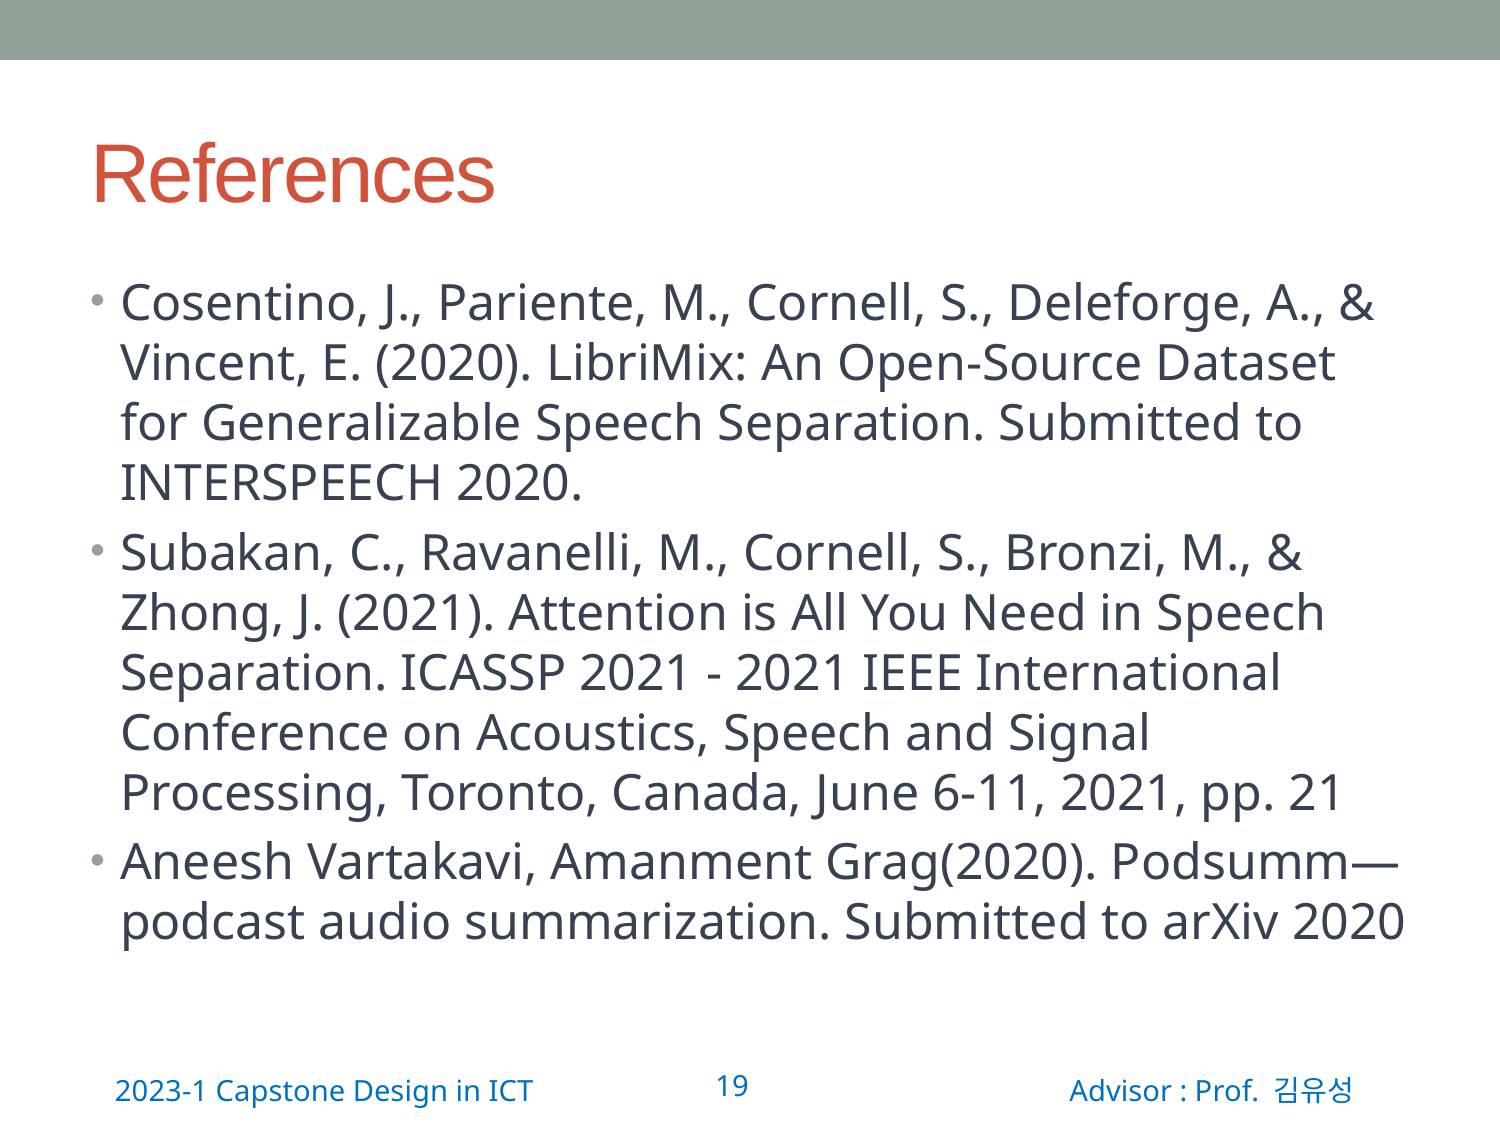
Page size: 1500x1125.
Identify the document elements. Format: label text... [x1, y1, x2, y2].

list Cosentino, J., Pariente, M., Cornell, S., Deleforge, A., & Vincent, E. (2020). LibriMix: An Open-Source Dataset for Generalizable Speech Separation. Submitted to INTERSPEECH 2020. Subakan, C., Ravanelli, M., Cornell, S., Bronzi, M., & Zhong, J. (2021). Attention is All You Need in Speech Separation. ICASSP 2021 - 2021 IEEE International Conference on Acoustics, Speech and Signal Processing, Toronto, Canada, June 6-11, 2021, pp. 21 Aneesh Vartakavi, Amanment Grag(2020). Podsumm—podcast audio summarization. Submitted to arXiv 2020 [75, 262, 1425, 1063]
title References [75, 87, 1425, 250]
